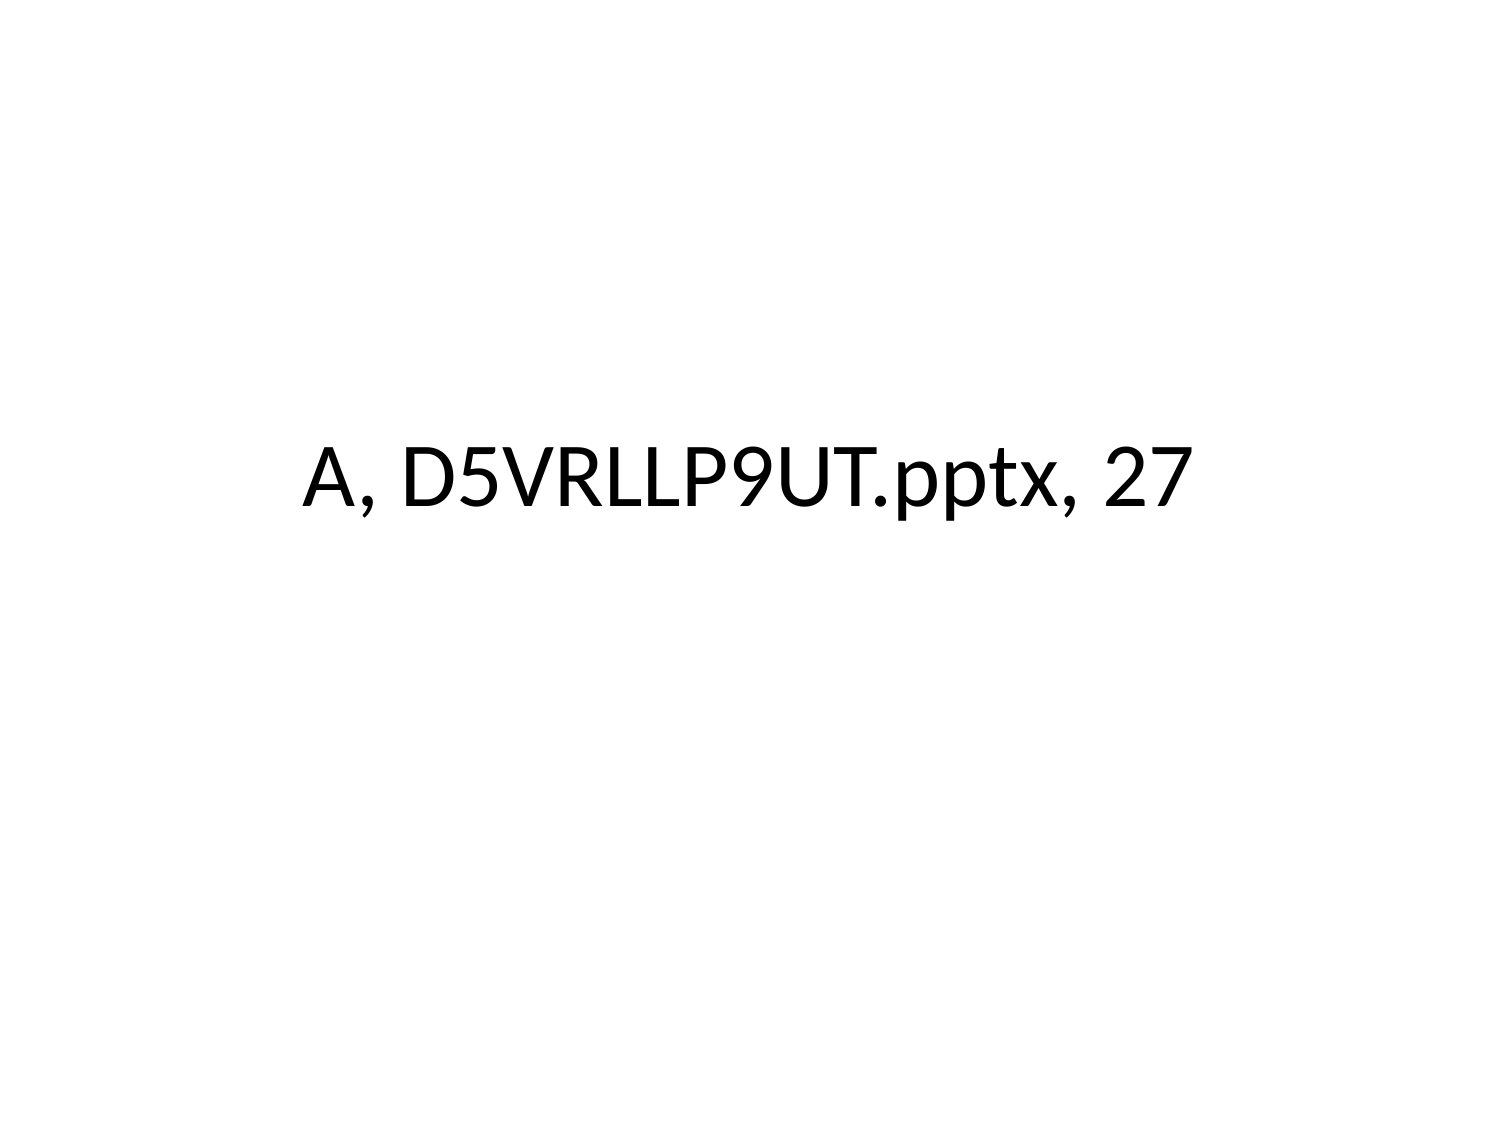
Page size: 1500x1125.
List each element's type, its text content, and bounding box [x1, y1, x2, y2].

title A, D5VRLLP9UT.pptx, 27 [112, 349, 1388, 591]
